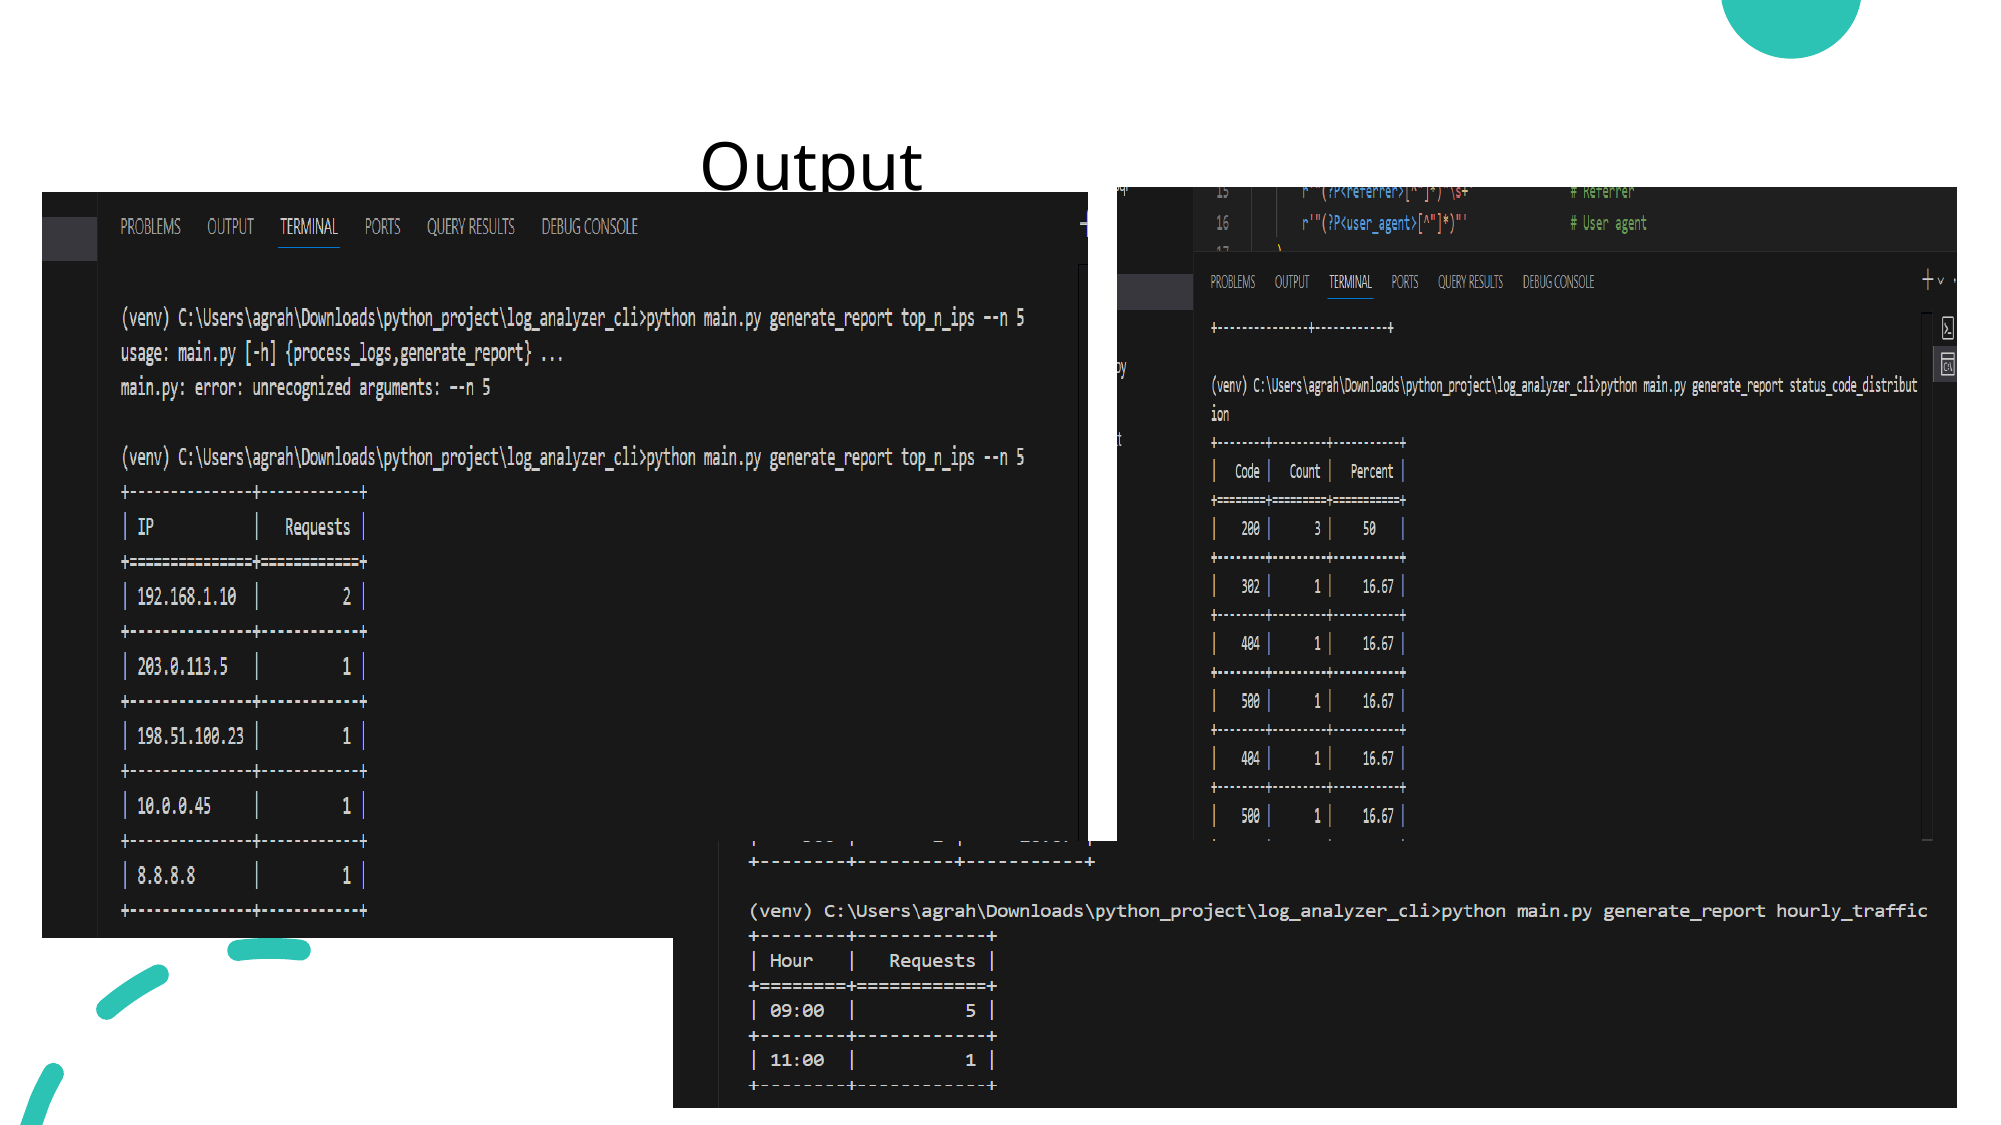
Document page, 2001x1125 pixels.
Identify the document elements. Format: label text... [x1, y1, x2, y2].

picture [42, 187, 1958, 1109]
title Output [87, 59, 1814, 278]
